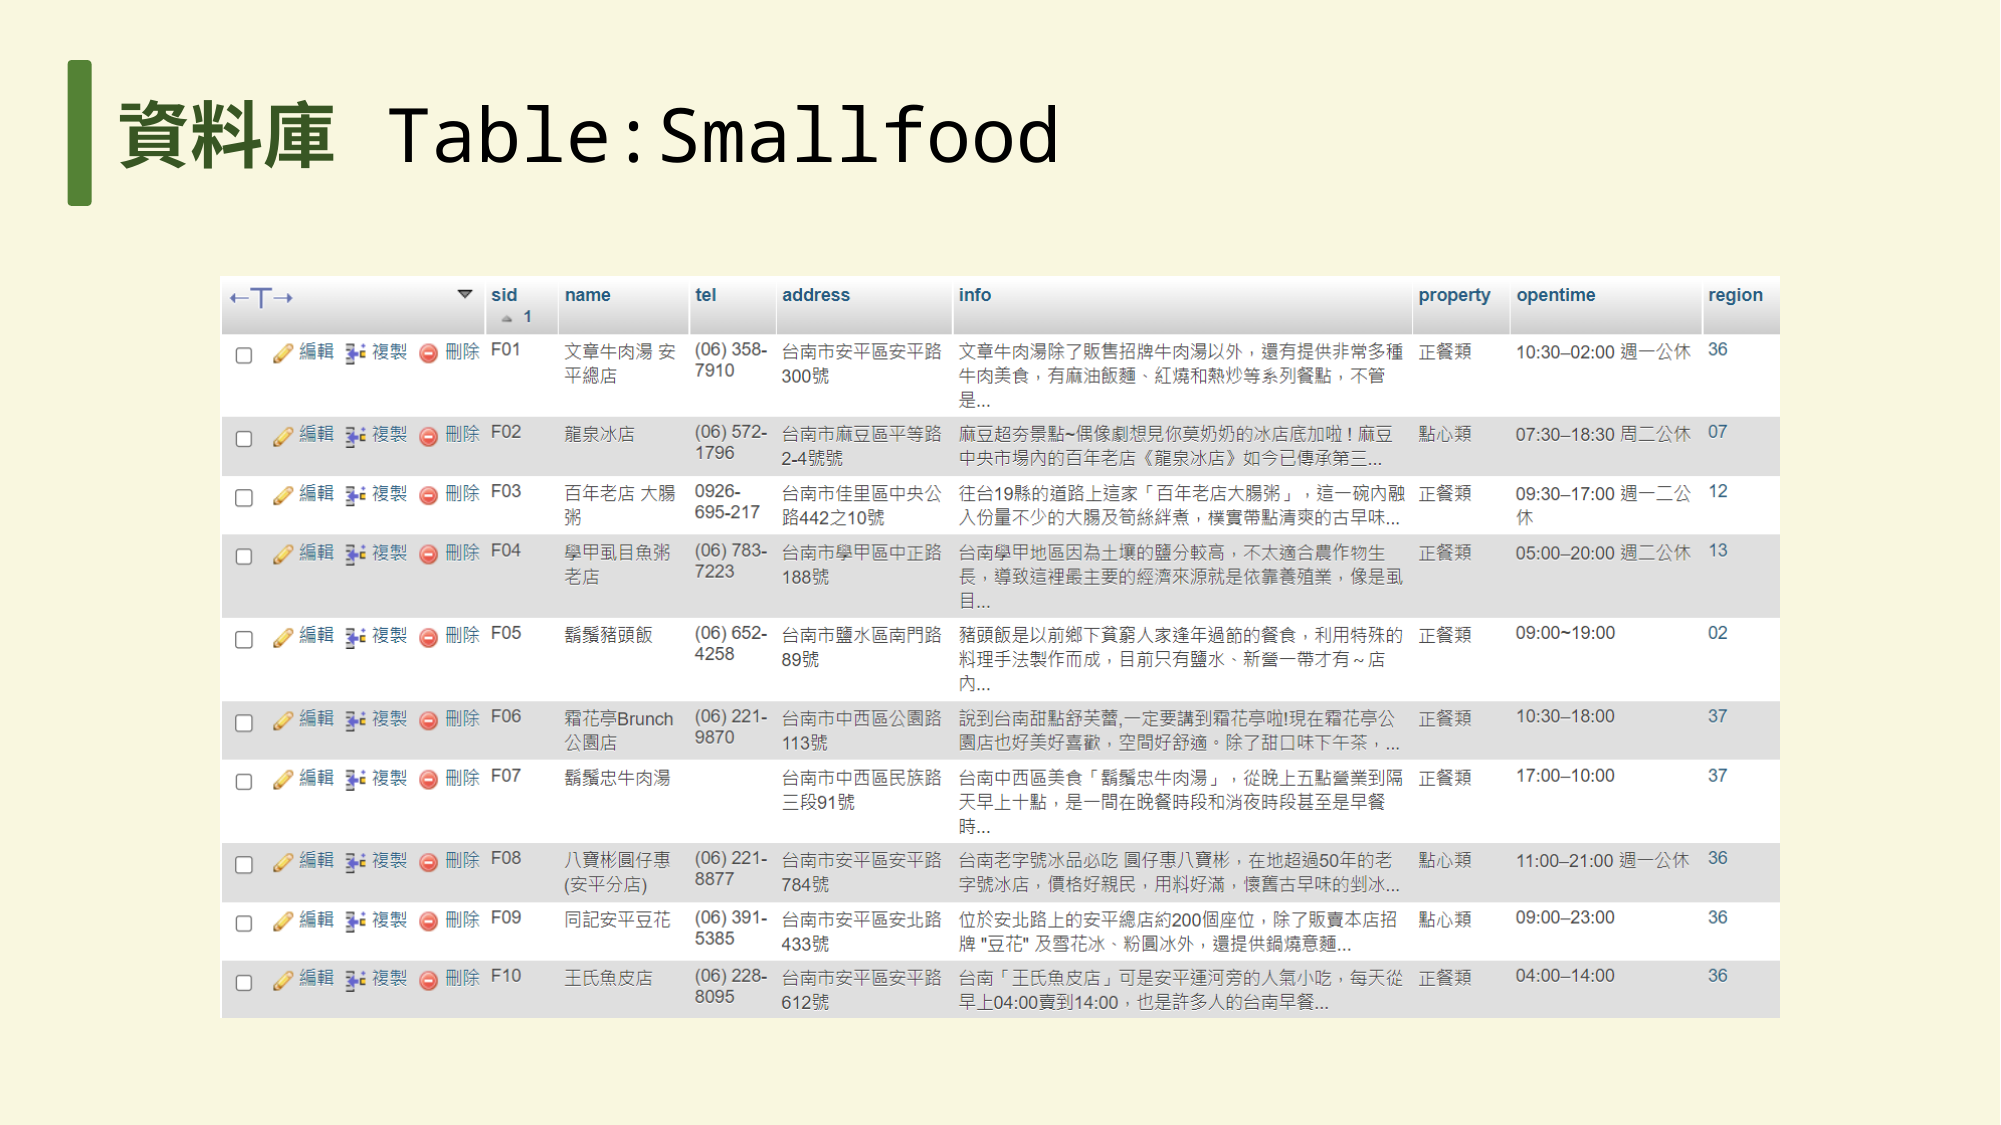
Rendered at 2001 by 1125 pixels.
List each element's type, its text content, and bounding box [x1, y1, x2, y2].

picture [220, 276, 1780, 1018]
text_box 資料庫 Table:Smallfood [102, 79, 1077, 185]
text_box [66, 59, 93, 207]
